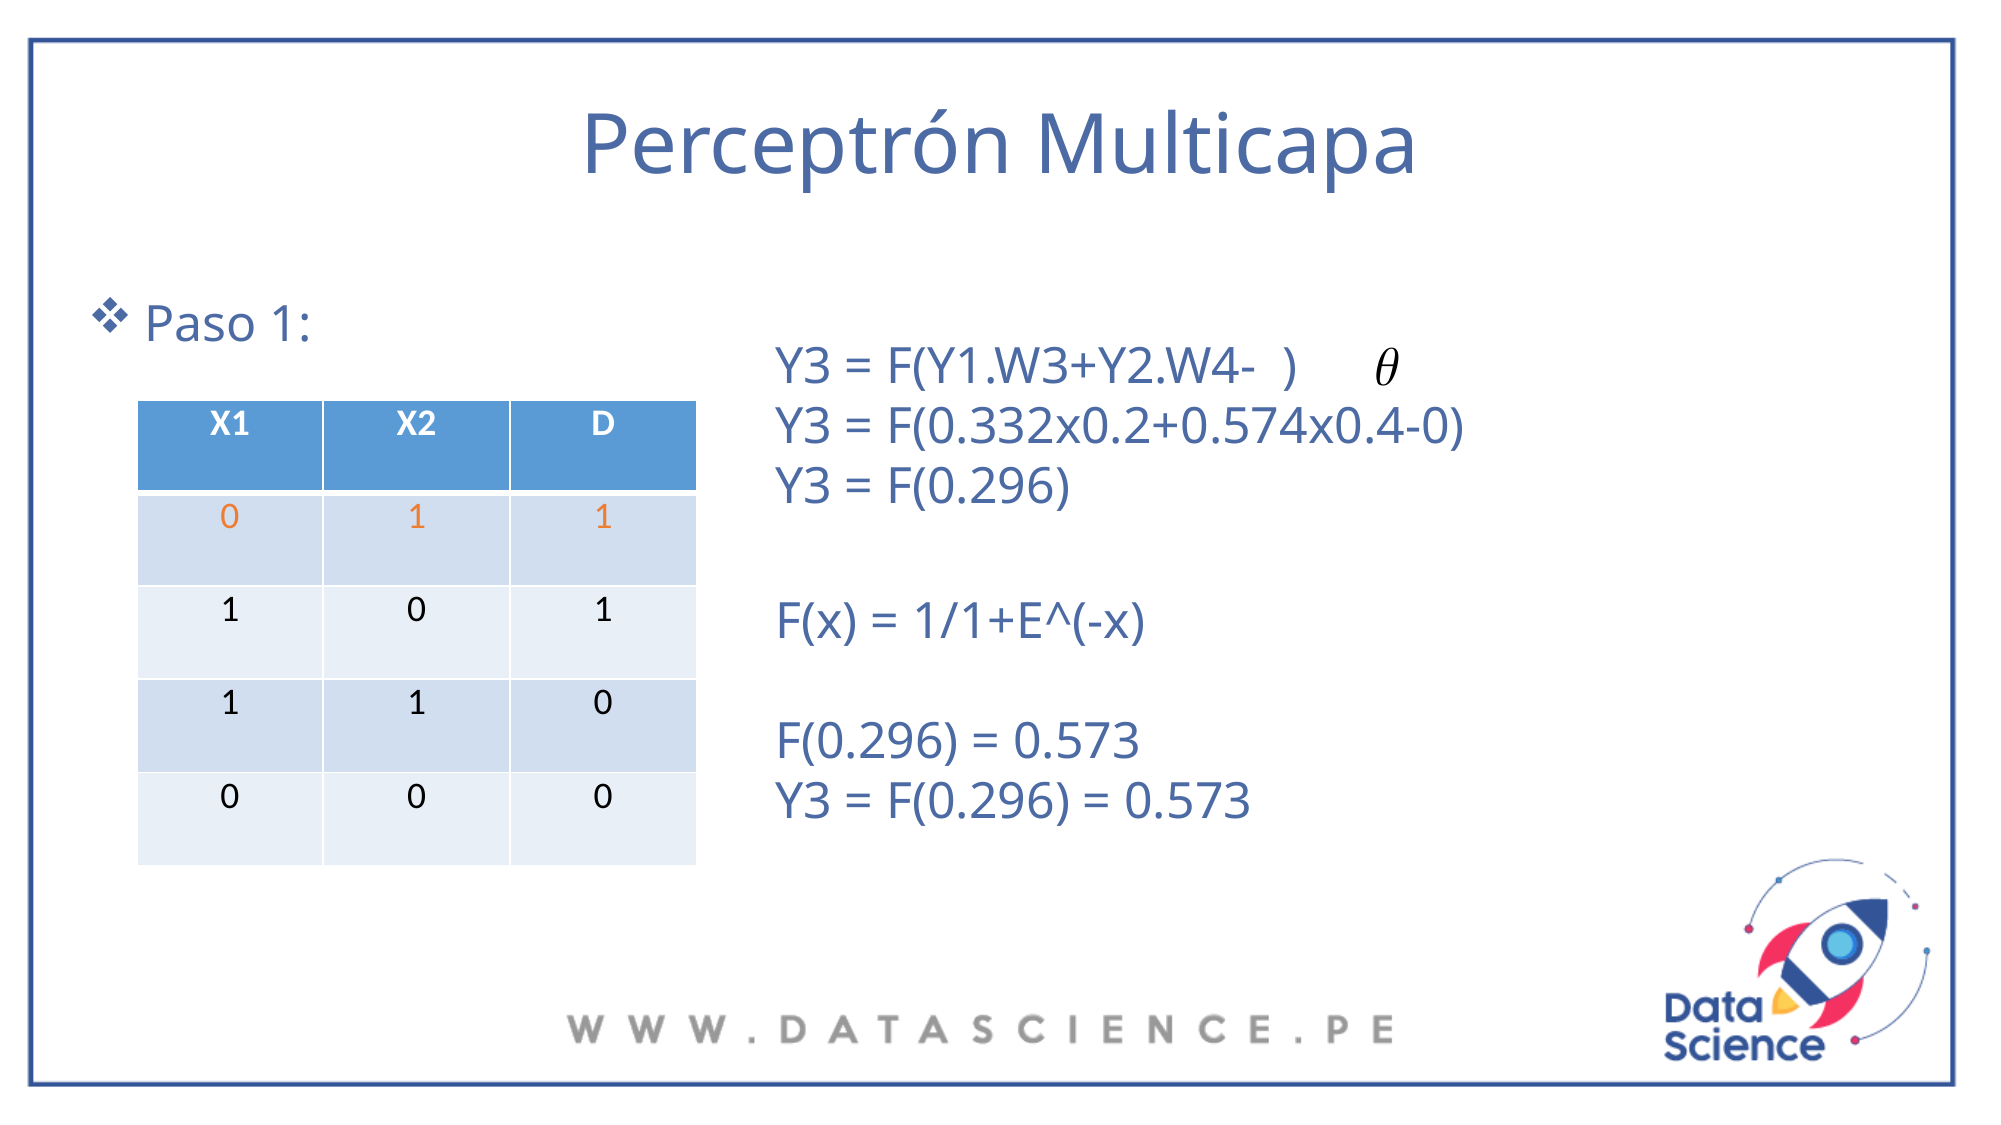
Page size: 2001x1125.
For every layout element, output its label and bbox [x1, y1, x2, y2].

picture [0, 0, 1993, 1125]
text_box [1368, 334, 1407, 400]
